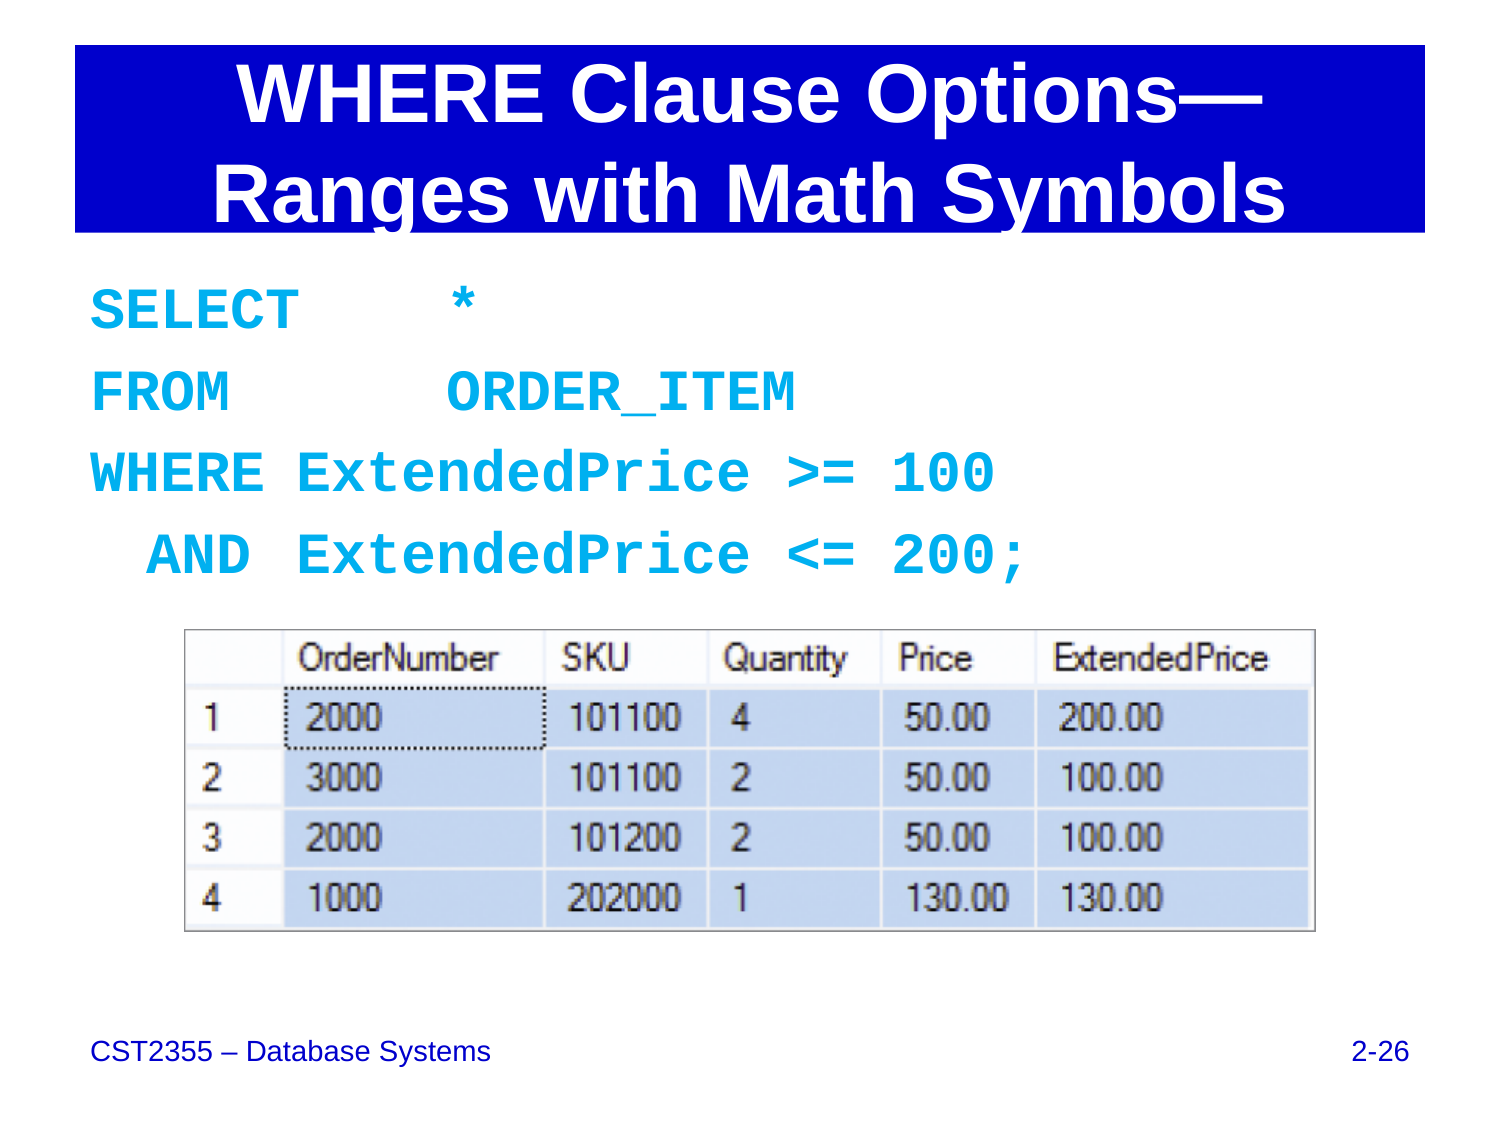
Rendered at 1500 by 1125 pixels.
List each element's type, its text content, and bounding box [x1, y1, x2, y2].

slide_number 2-26 [1249, 1024, 1426, 1103]
footer CST2355 – Database Systems [74, 1024, 976, 1104]
list SELECT * FROM ORDER_ITEM WHERE ExtendedPrice >= 100 AND ExtendedPrice <= 200; [74, 262, 1426, 601]
title WHERE Clause Options—Ranges with Math Symbols [74, 44, 1426, 233]
picture [184, 629, 1316, 932]
